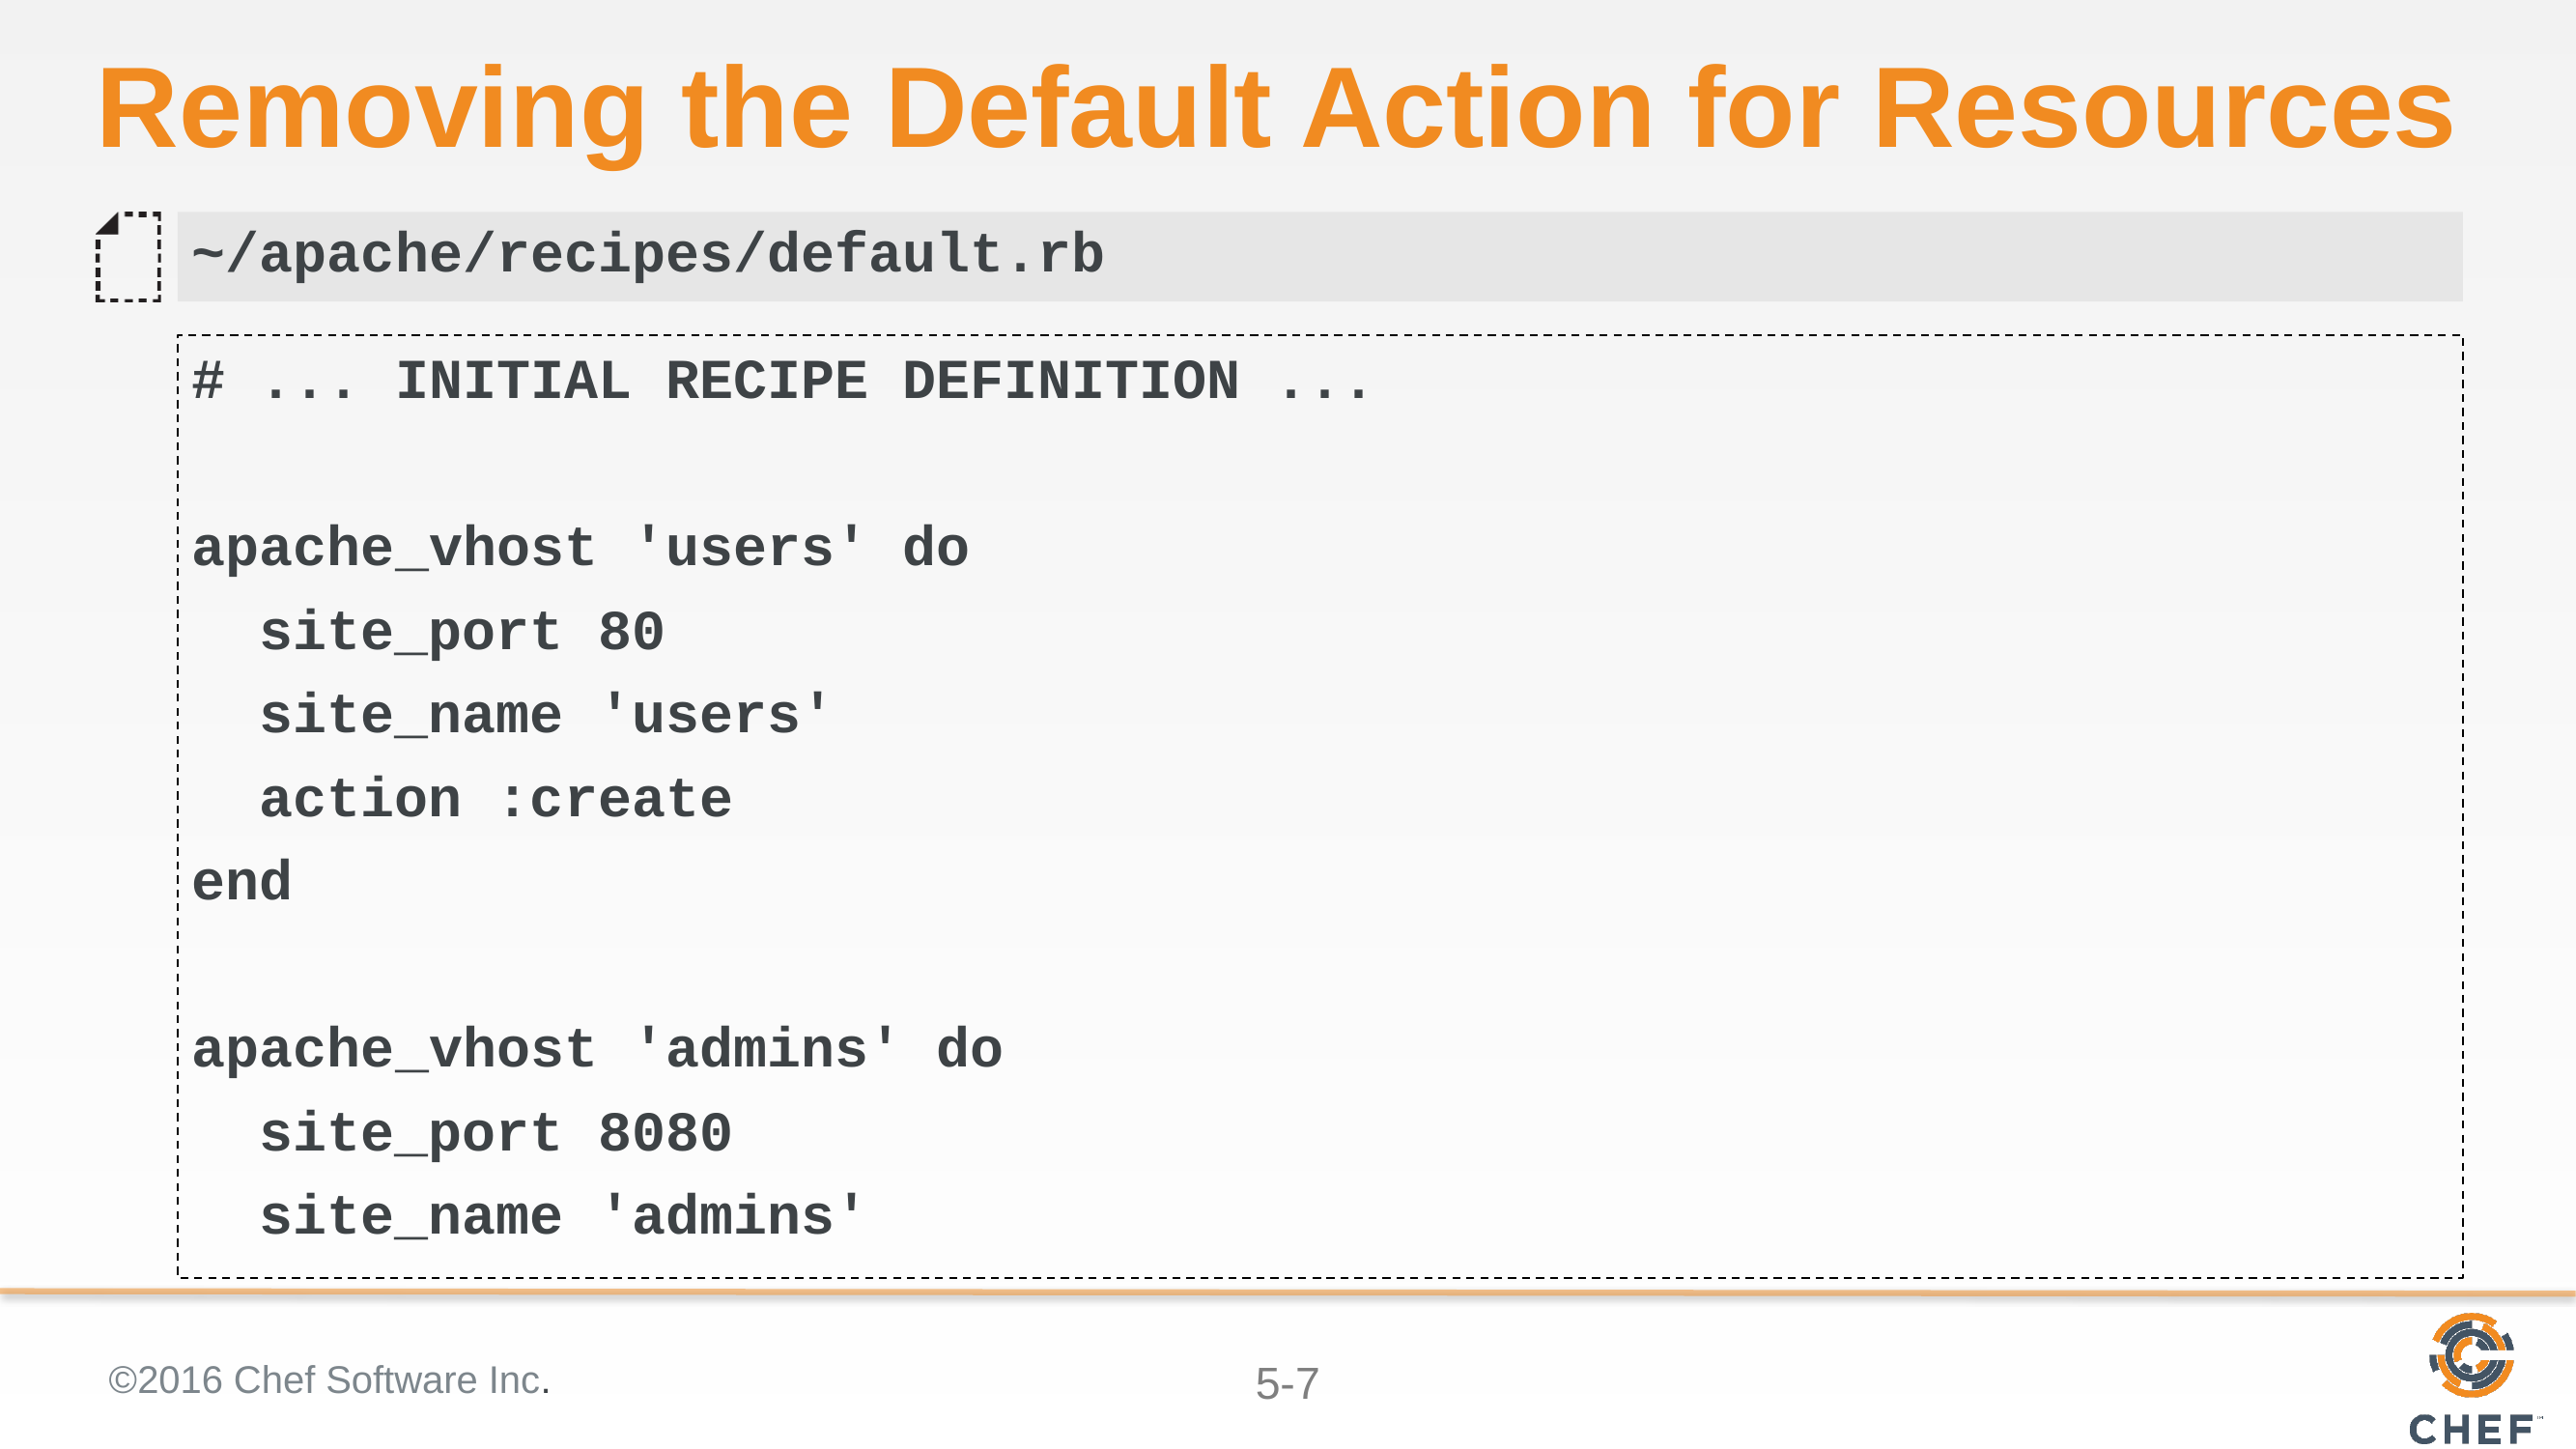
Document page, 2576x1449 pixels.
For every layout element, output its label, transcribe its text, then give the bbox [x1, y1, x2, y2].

title Removing the Default Action for Resources [96, 48, 2463, 180]
picture [2399, 1297, 2551, 1449]
list ~/apache/recipes/default.rb [177, 212, 2463, 302]
list # ... INITIAL RECIPE DEFINITION ... apache_vhost 'users' do site_port 80 site_name 'users' action :create end apache_vhost 'admins' do site_port 8080 site_name 'admins' [177, 334, 2464, 1279]
